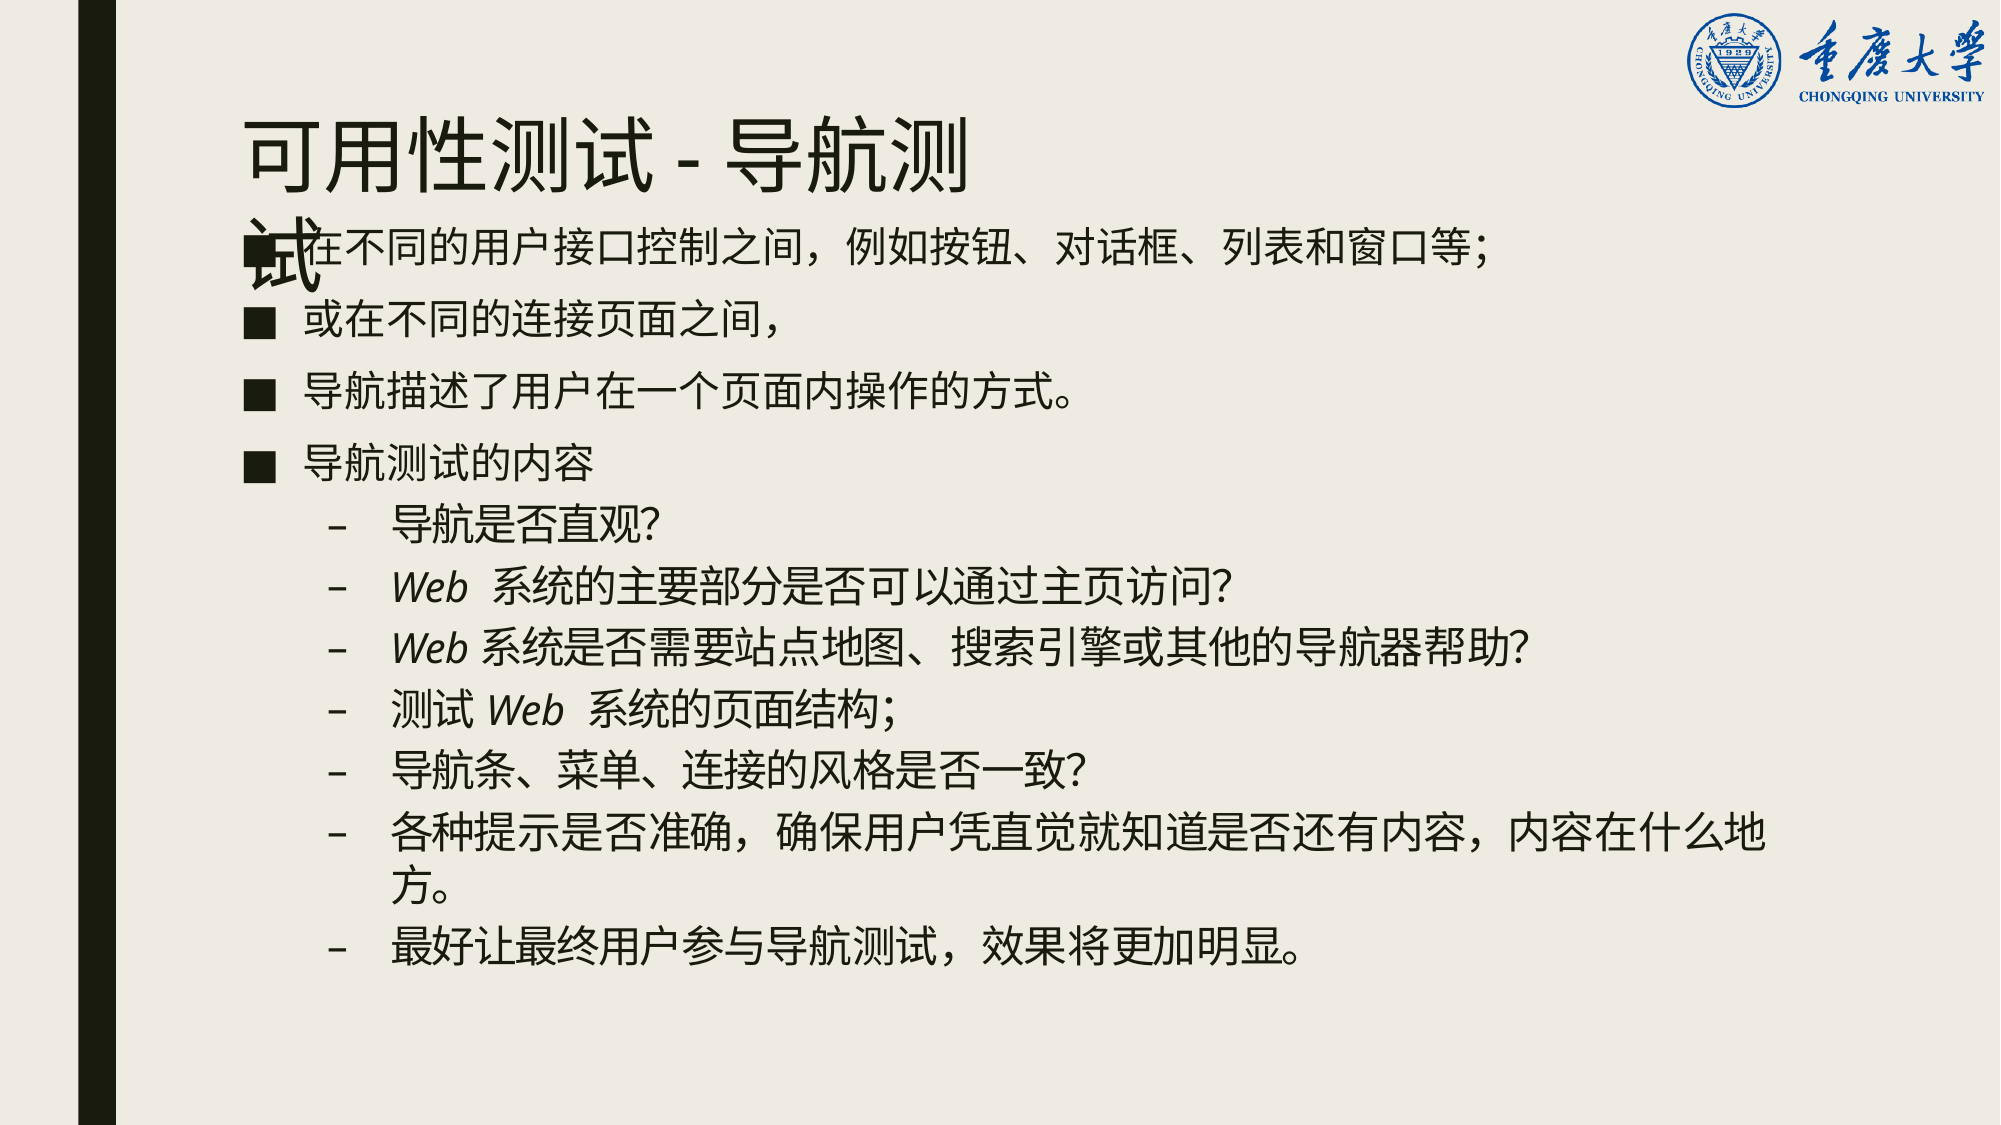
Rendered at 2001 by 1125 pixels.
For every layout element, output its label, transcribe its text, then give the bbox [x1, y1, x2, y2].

title 可用性测试-导航测试 [237, 101, 1013, 197]
picture [1687, 13, 1985, 108]
text_box 在不同的用户接口控制之间，例如按钮、对话框、列表和窗口等； 或在不同的连接页面之间， 导航描述了用户在一个页面内操作的方式。 导航测试的内容 导航是否直观？ Web 系统的主要部分是否可以通过主页访问？ Web系统是否需要站点地图、搜索引擎或其他的导航器帮助？ 测试Web 系统的页面结构； 导航条、菜单、连接的风格是否一致？ 各种提示是否准确，确保用户凭直觉就知道是否还有内容，内容在什么地方。 最好让最终用户参与导航测试，效果将更加明显。 [237, 197, 1810, 972]
